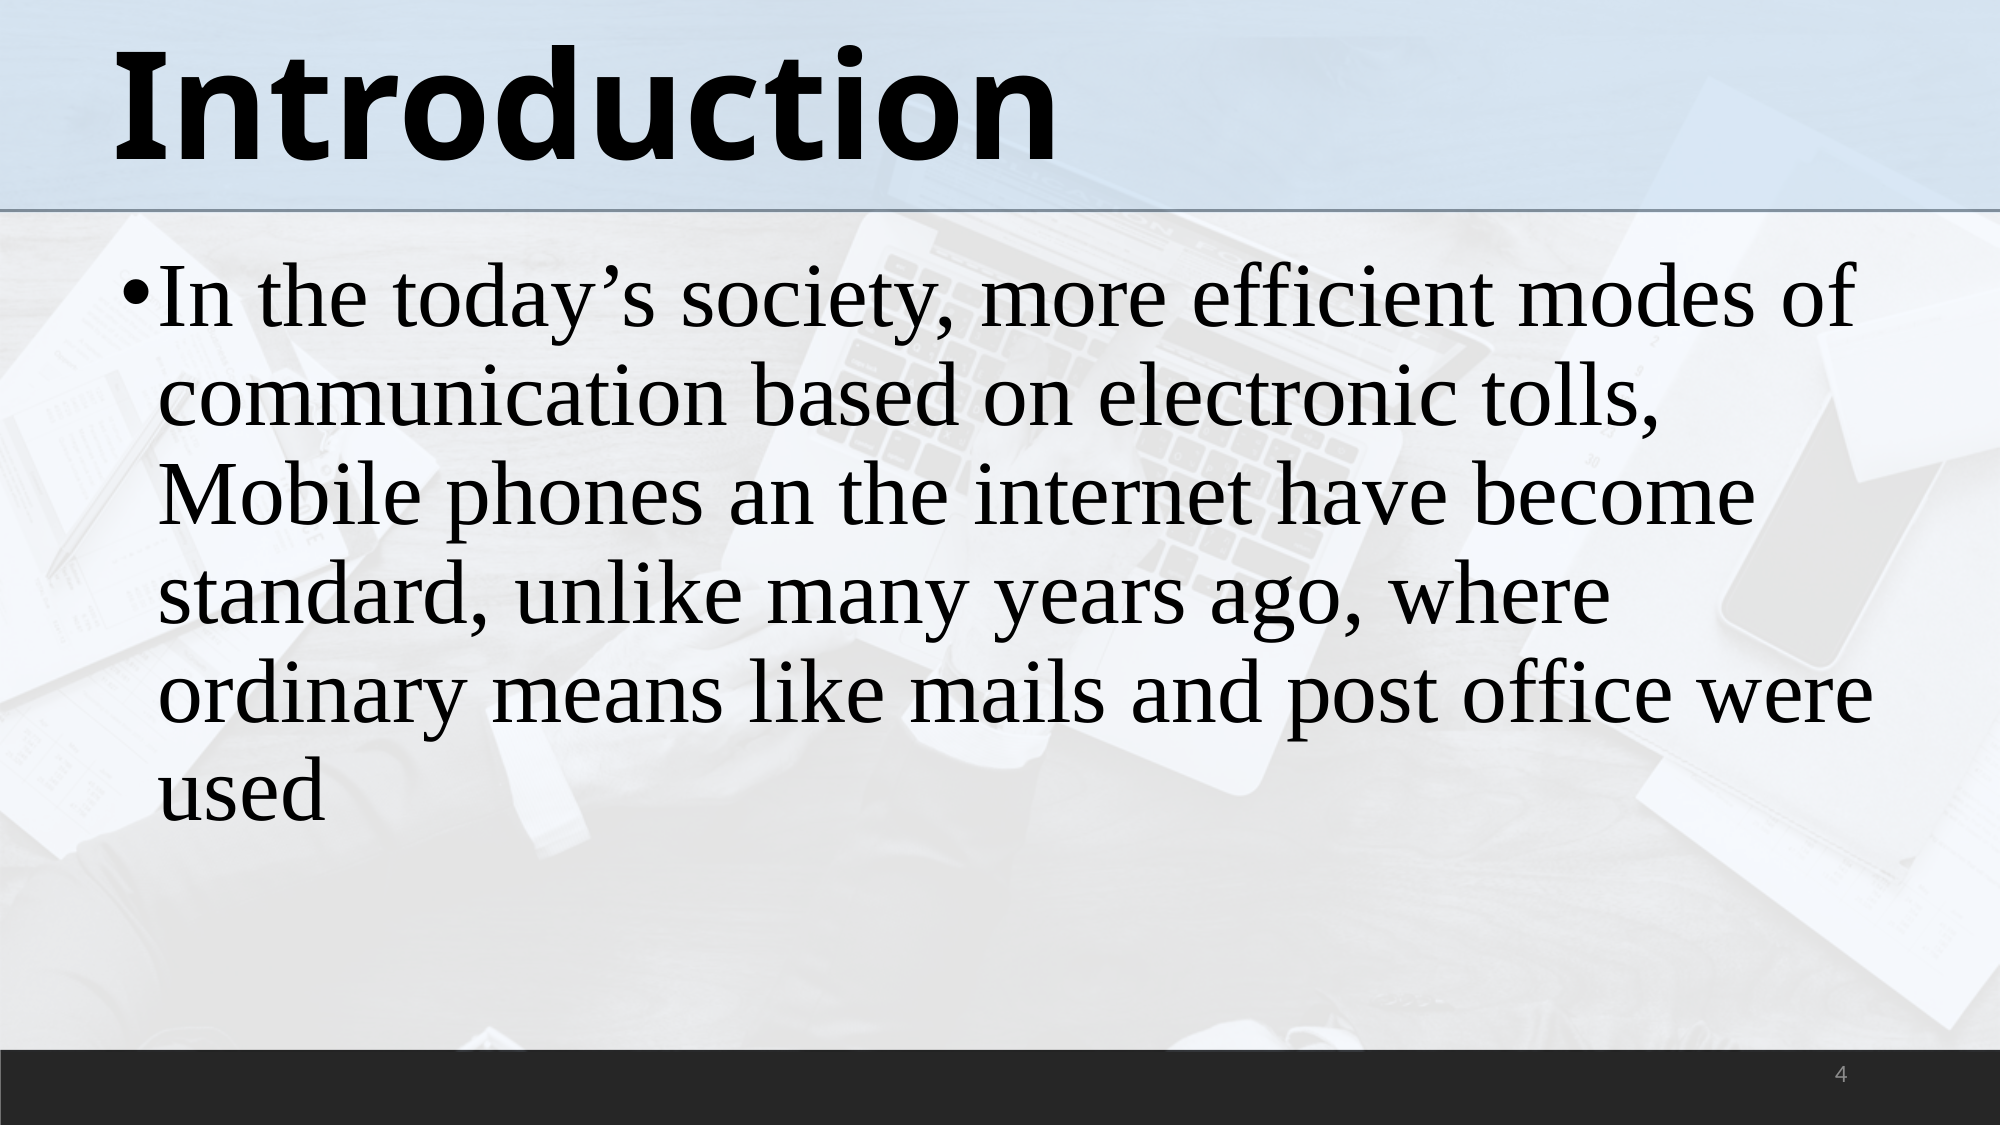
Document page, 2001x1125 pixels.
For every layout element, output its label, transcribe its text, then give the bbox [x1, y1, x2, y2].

picture [0, 0, 2000, 1052]
slide_number 4 [1412, 1052, 1863, 1103]
